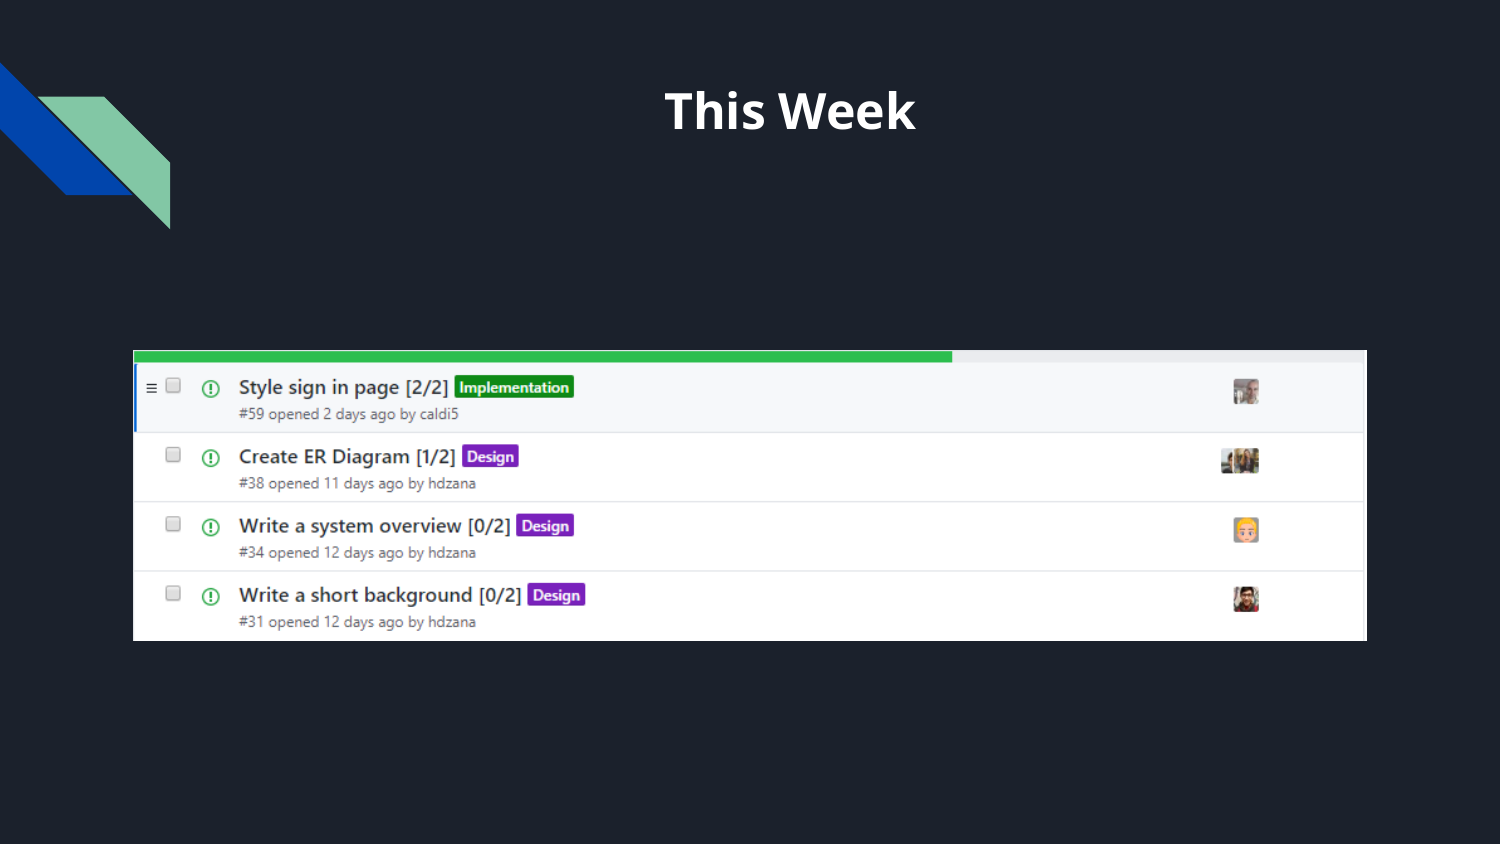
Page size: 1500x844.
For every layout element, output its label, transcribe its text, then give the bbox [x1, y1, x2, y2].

title This Week [212, 64, 1368, 215]
picture [132, 350, 1367, 642]
